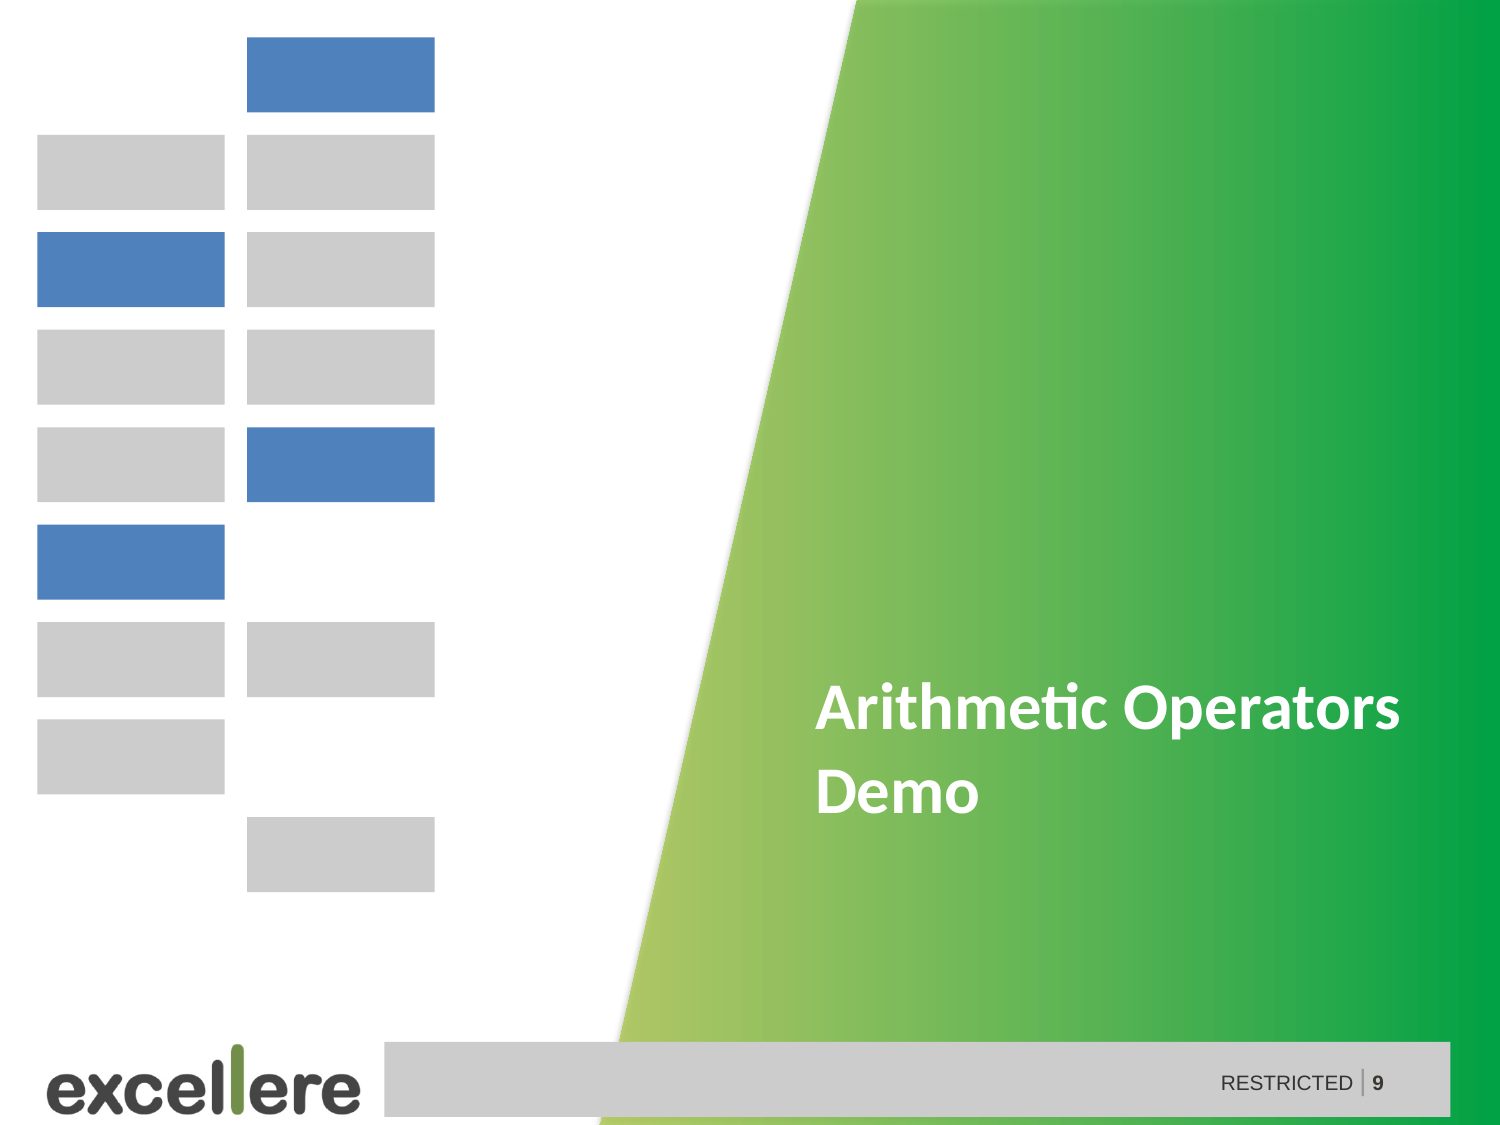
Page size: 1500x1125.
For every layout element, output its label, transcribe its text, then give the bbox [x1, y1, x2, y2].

picture [40, 1038, 367, 1117]
title Arithmetic Operators Demo [814, 54, 1477, 835]
